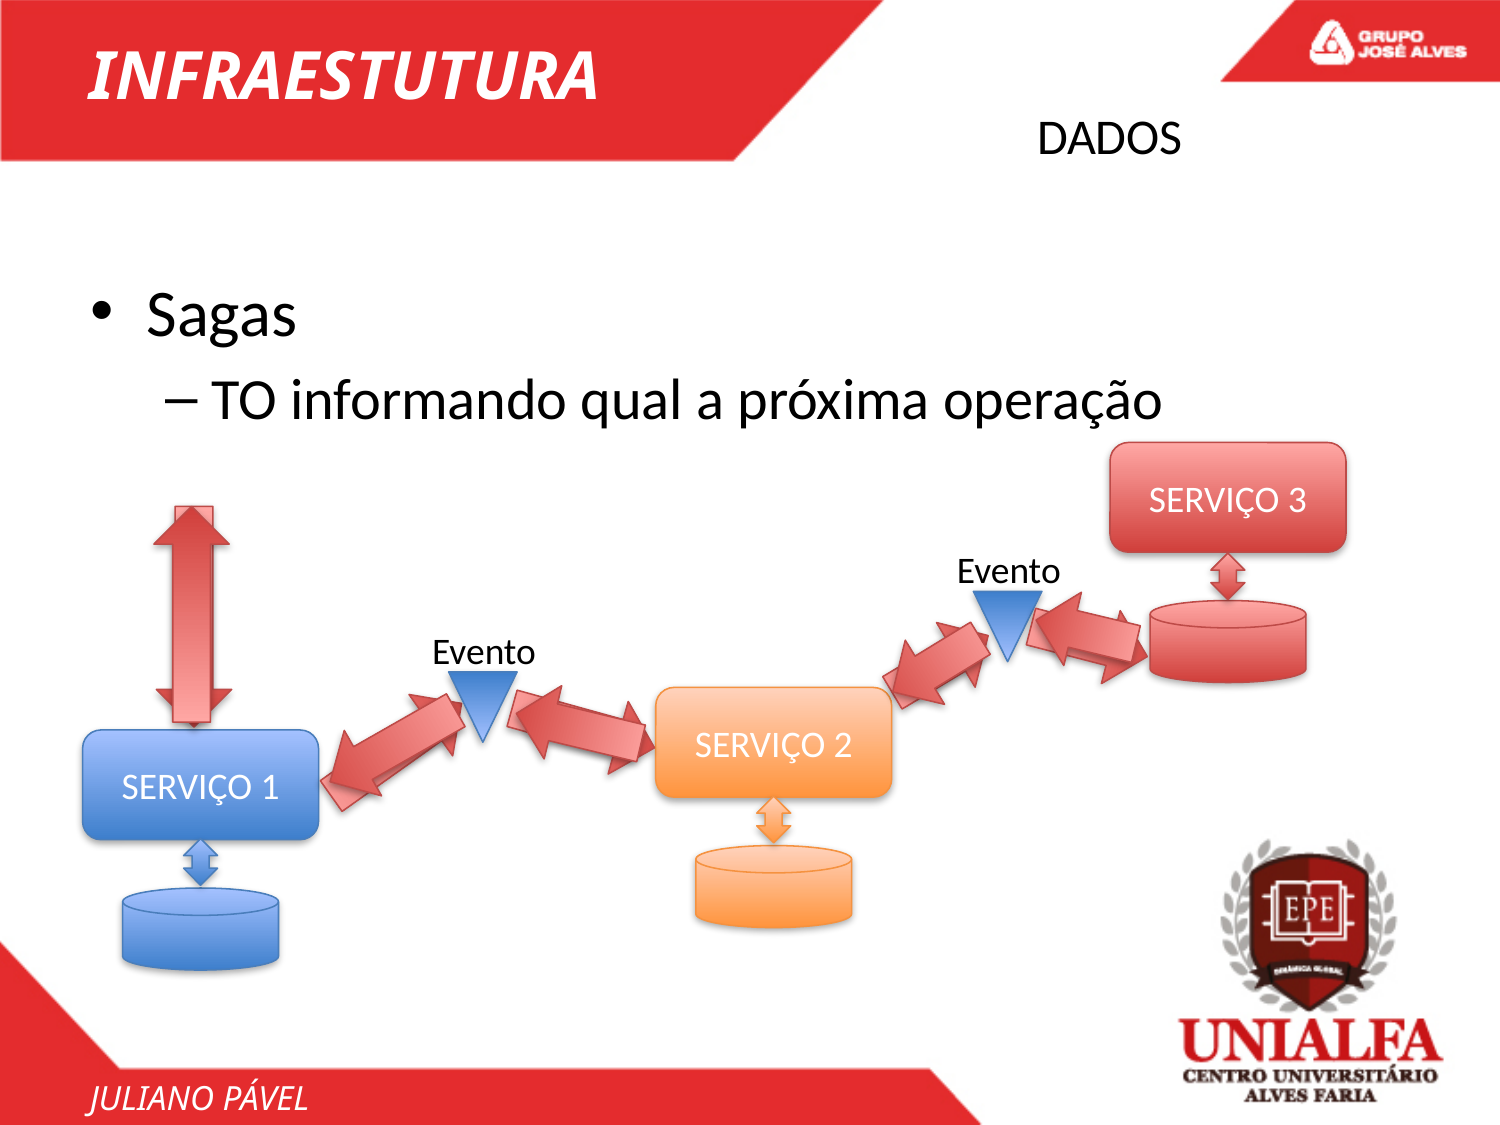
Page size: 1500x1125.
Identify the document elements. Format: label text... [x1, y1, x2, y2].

text_box [1081, 610, 1104, 657]
text_box [322, 774, 361, 812]
text_box [174, 505, 190, 519]
text_box [193, 505, 214, 524]
text_box [557, 685, 647, 763]
text_box [968, 671, 980, 688]
text_box [155, 688, 167, 702]
text_box [644, 738, 650, 755]
text_box JULIANO PÁVEL [75, 1069, 723, 1125]
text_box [655, 687, 892, 928]
text_box [538, 751, 547, 760]
list Sagas TO informando qual a próxima operação [75, 262, 1221, 1026]
text_box [882, 669, 893, 685]
picture [0, 0, 1500, 1125]
text_box INFRAESTUTURA [75, 25, 730, 121]
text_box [416, 619, 553, 743]
text_box [448, 751, 455, 757]
text_box [1100, 670, 1104, 685]
text_box [893, 639, 967, 706]
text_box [82, 729, 319, 971]
text_box [897, 702, 911, 710]
title DADOS [795, 99, 1425, 171]
text_box [622, 700, 641, 722]
text_box [153, 505, 230, 723]
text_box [940, 538, 1077, 662]
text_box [1109, 442, 1347, 683]
text_box [216, 688, 233, 707]
text_box [329, 713, 424, 797]
text_box [607, 764, 623, 775]
